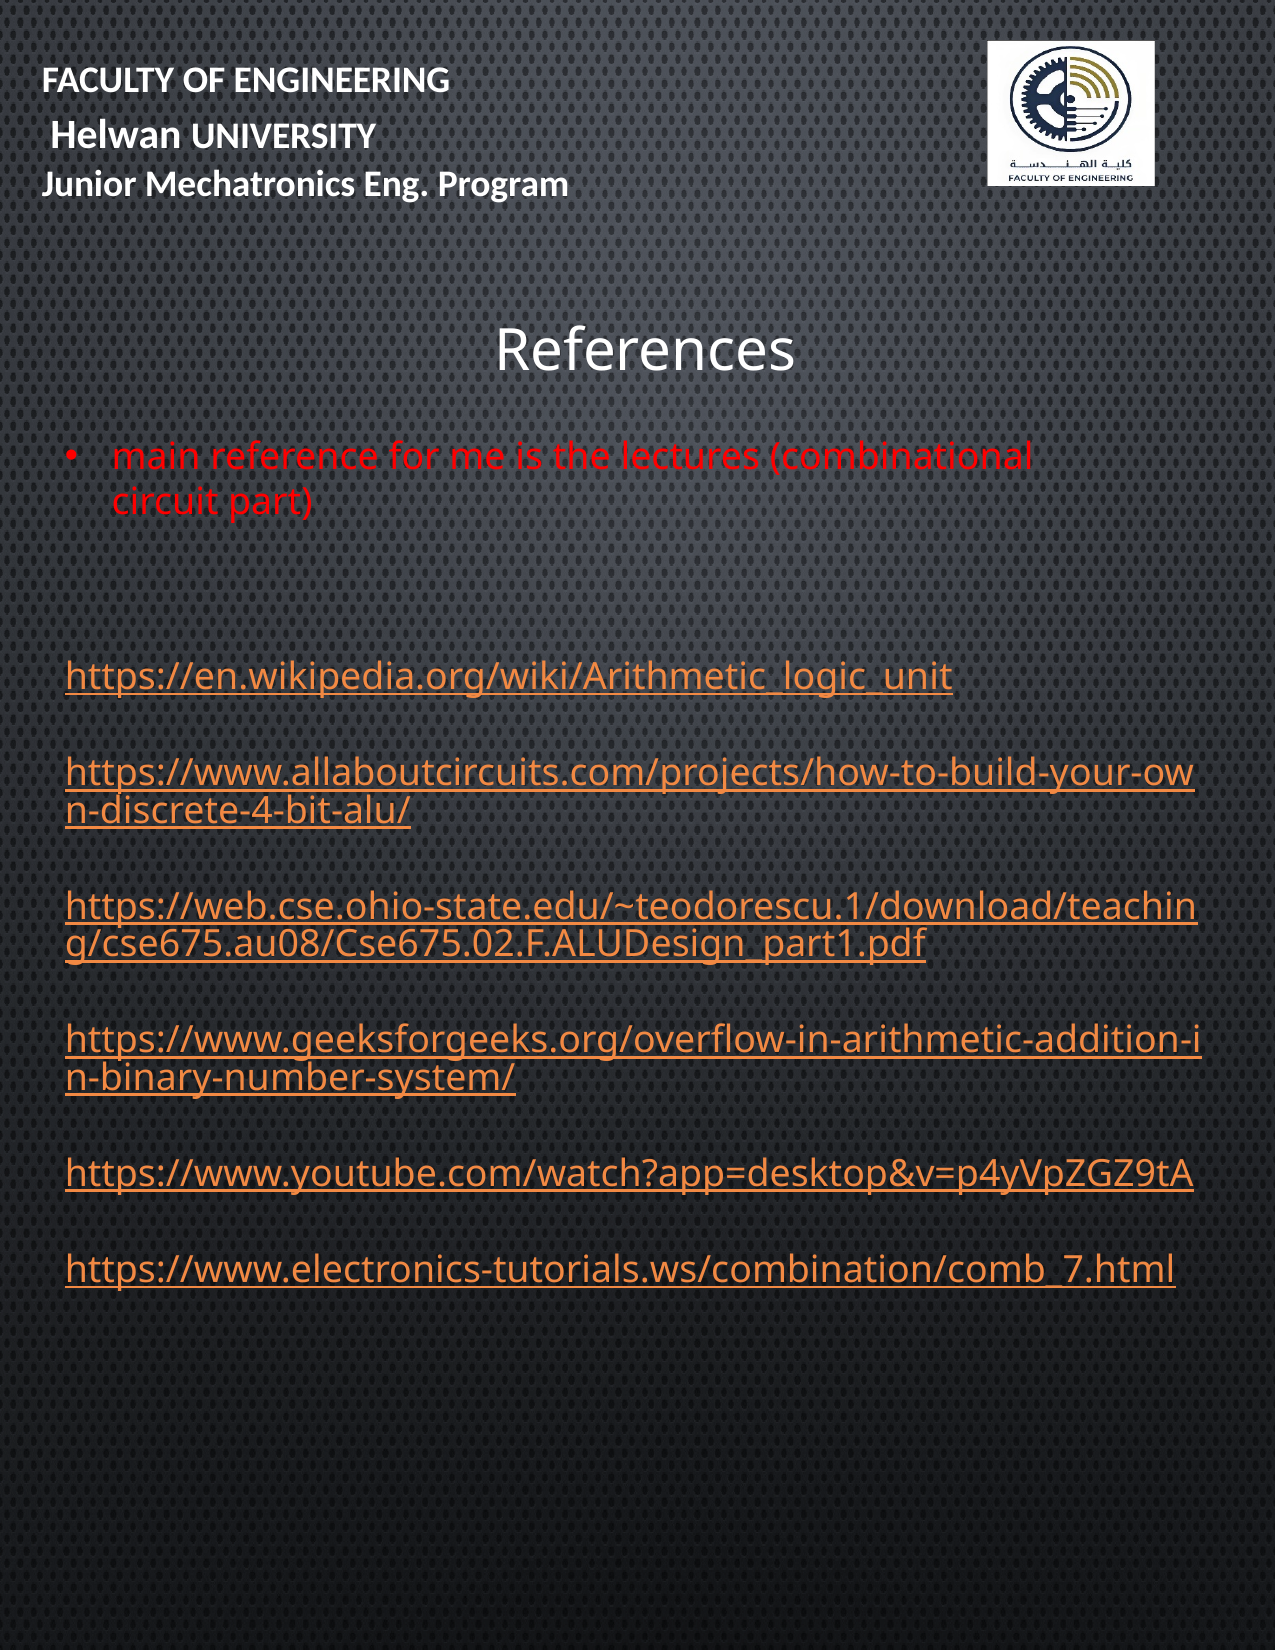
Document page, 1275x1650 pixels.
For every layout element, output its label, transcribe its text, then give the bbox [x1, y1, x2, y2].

text_box References [479, 304, 846, 390]
picture [987, 40, 1156, 186]
text_box main reference for me is the lectures (combinational circuit part) [50, 424, 1125, 530]
text_box FACULTY OF ENGINEERING Helwan UNIVERSITY Junior Mechatronics Eng. Program [24, 43, 663, 212]
text_box https://en.wikipedia.org/wiki/Arithmetic_logic_unit https://www.allaboutcircuits.com/projects/how-to-build-your-own-discrete-4-bit-alu/ https://web.cse.ohio-state.edu/~teodorescu.1/download/teaching/cse675.au08/Cse675.02.F.ALUDesign_part1.pdf https://www.geeksforgeeks.org/overflow-in-arithmetic-addition-in-binary-number-system/ https://www.youtube.com/watch?app=desktop&v=p4yVpZGZ9tA https://www.electronics-tutorials.ws/combination/comb_7.html [50, 599, 1225, 1371]
